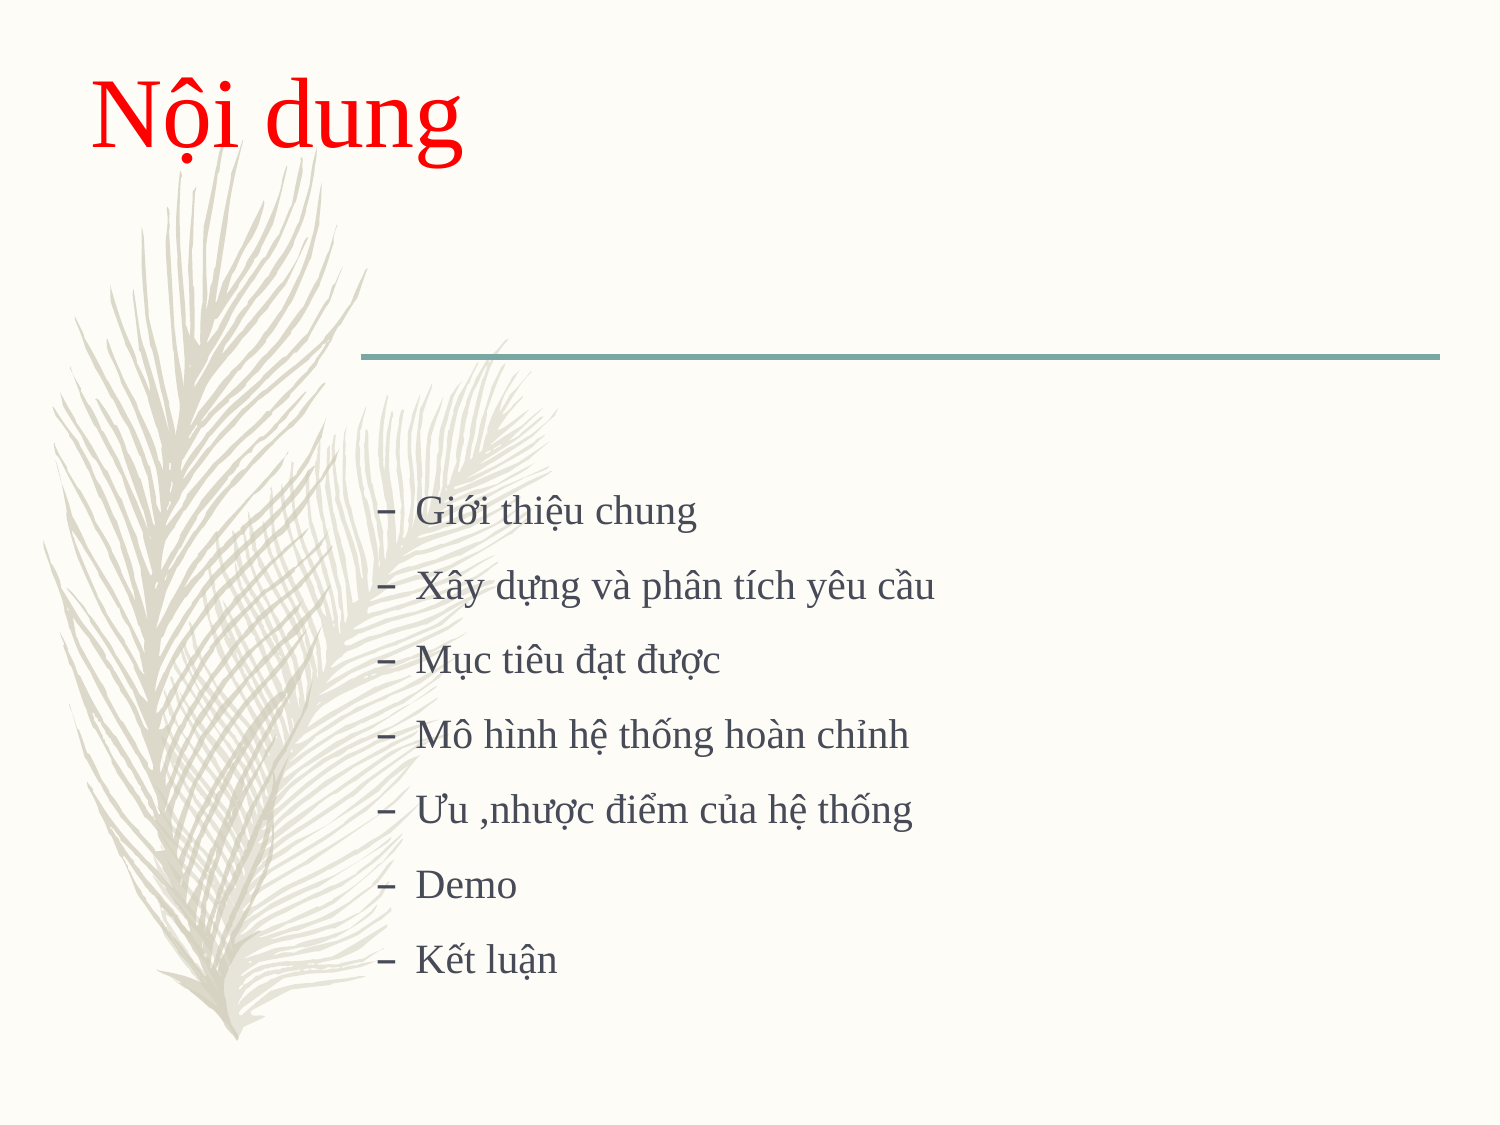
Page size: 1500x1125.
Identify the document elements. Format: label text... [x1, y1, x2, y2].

list Giới thiệu chung Xây dựng và phân tích yêu cầu Mục tiêu đạt được Mô hình hệ thống hoàn chỉnh Ưu ,nhược điểm của hệ thống Demo Kết luận [360, 399, 1440, 999]
title Nội dung [75, 45, 1425, 163]
